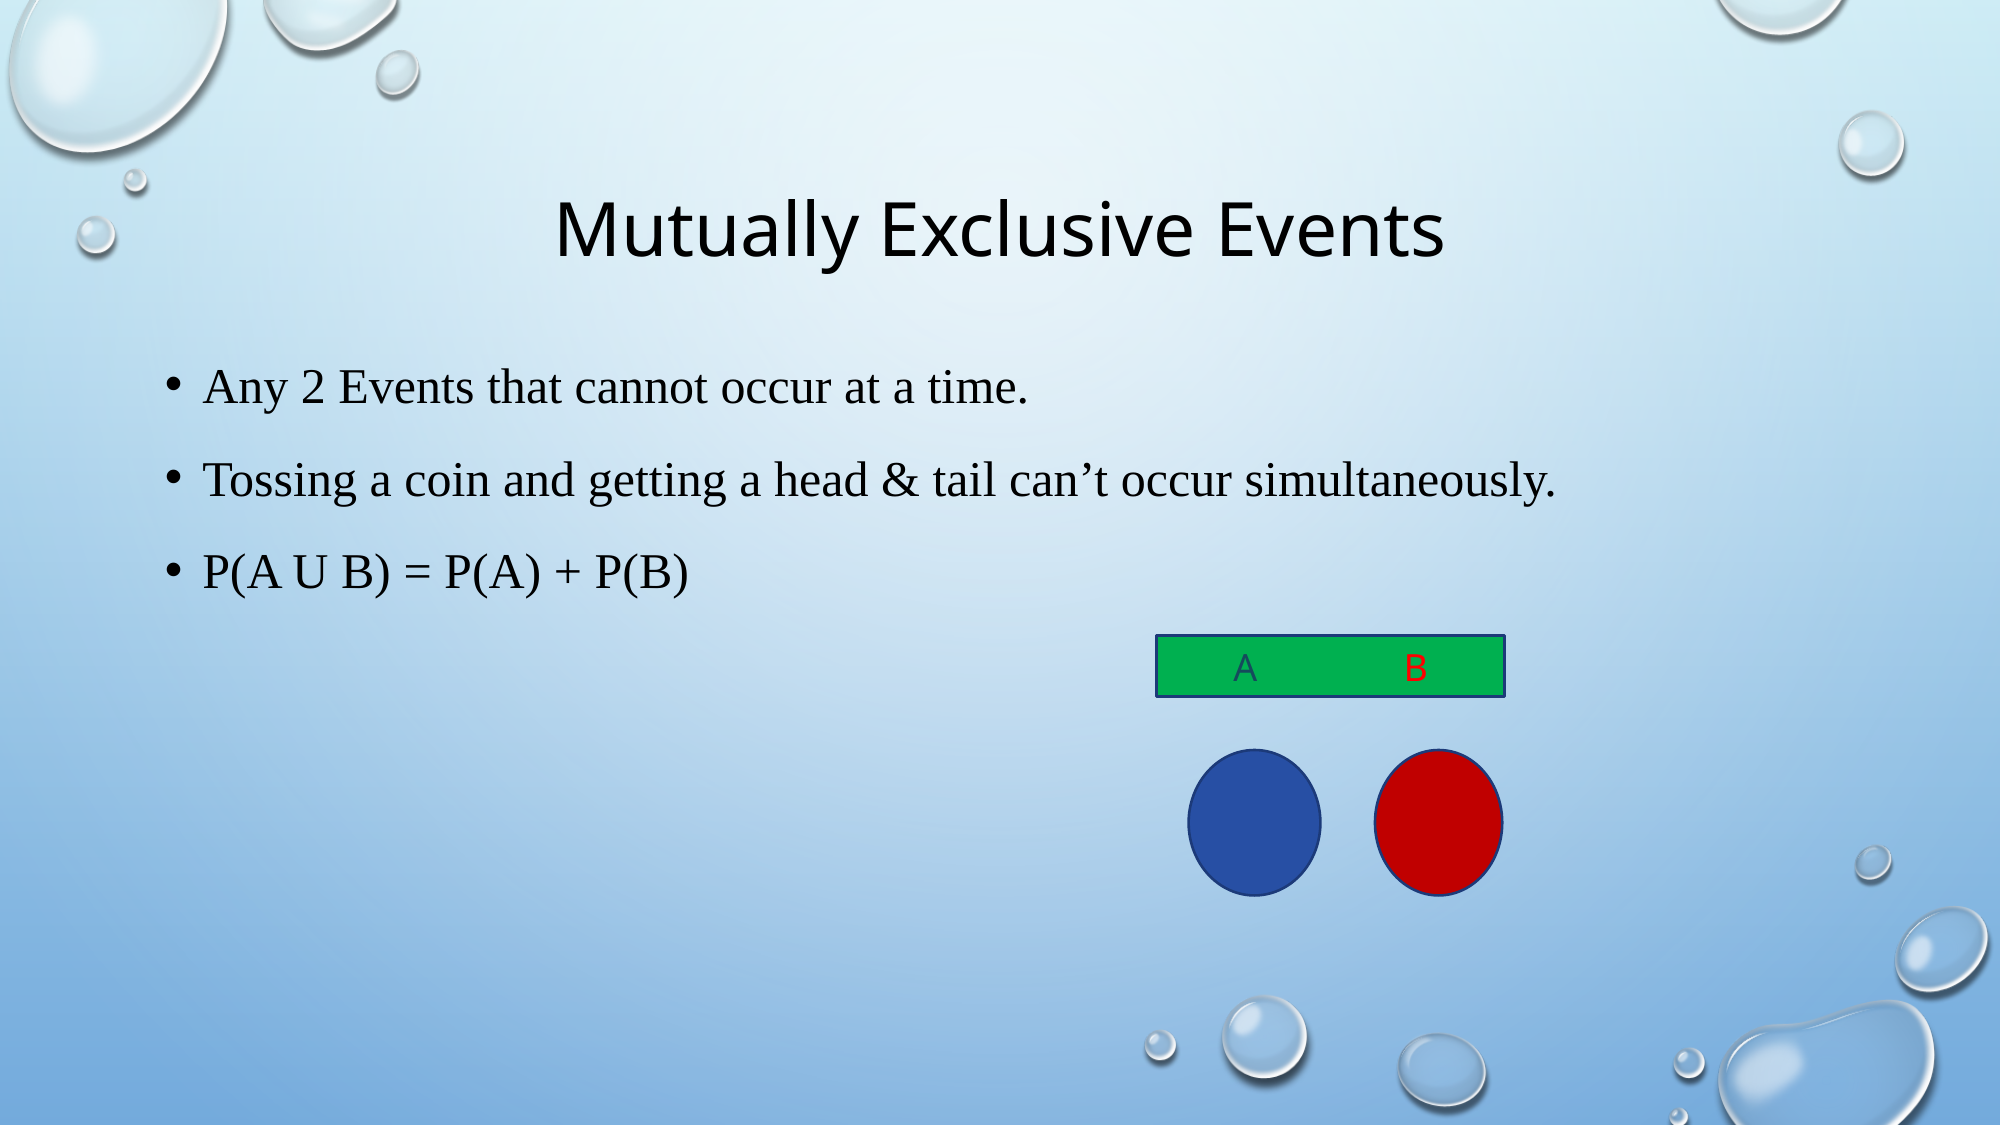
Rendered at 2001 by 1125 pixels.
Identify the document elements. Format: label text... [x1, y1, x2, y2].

text_box A B [1155, 634, 1506, 698]
list Any 2 events that cannot occur at a time. Tossing a coin and getting a head & tail can’t occur simultaneously. P(A U B) = P(A) + P(B) [149, 333, 1850, 896]
title Mutually Exclusive Events [149, 101, 1851, 364]
picture [0, 0, 2000, 1125]
text_box [1373, 748, 1504, 897]
text_box [1187, 748, 1322, 897]
